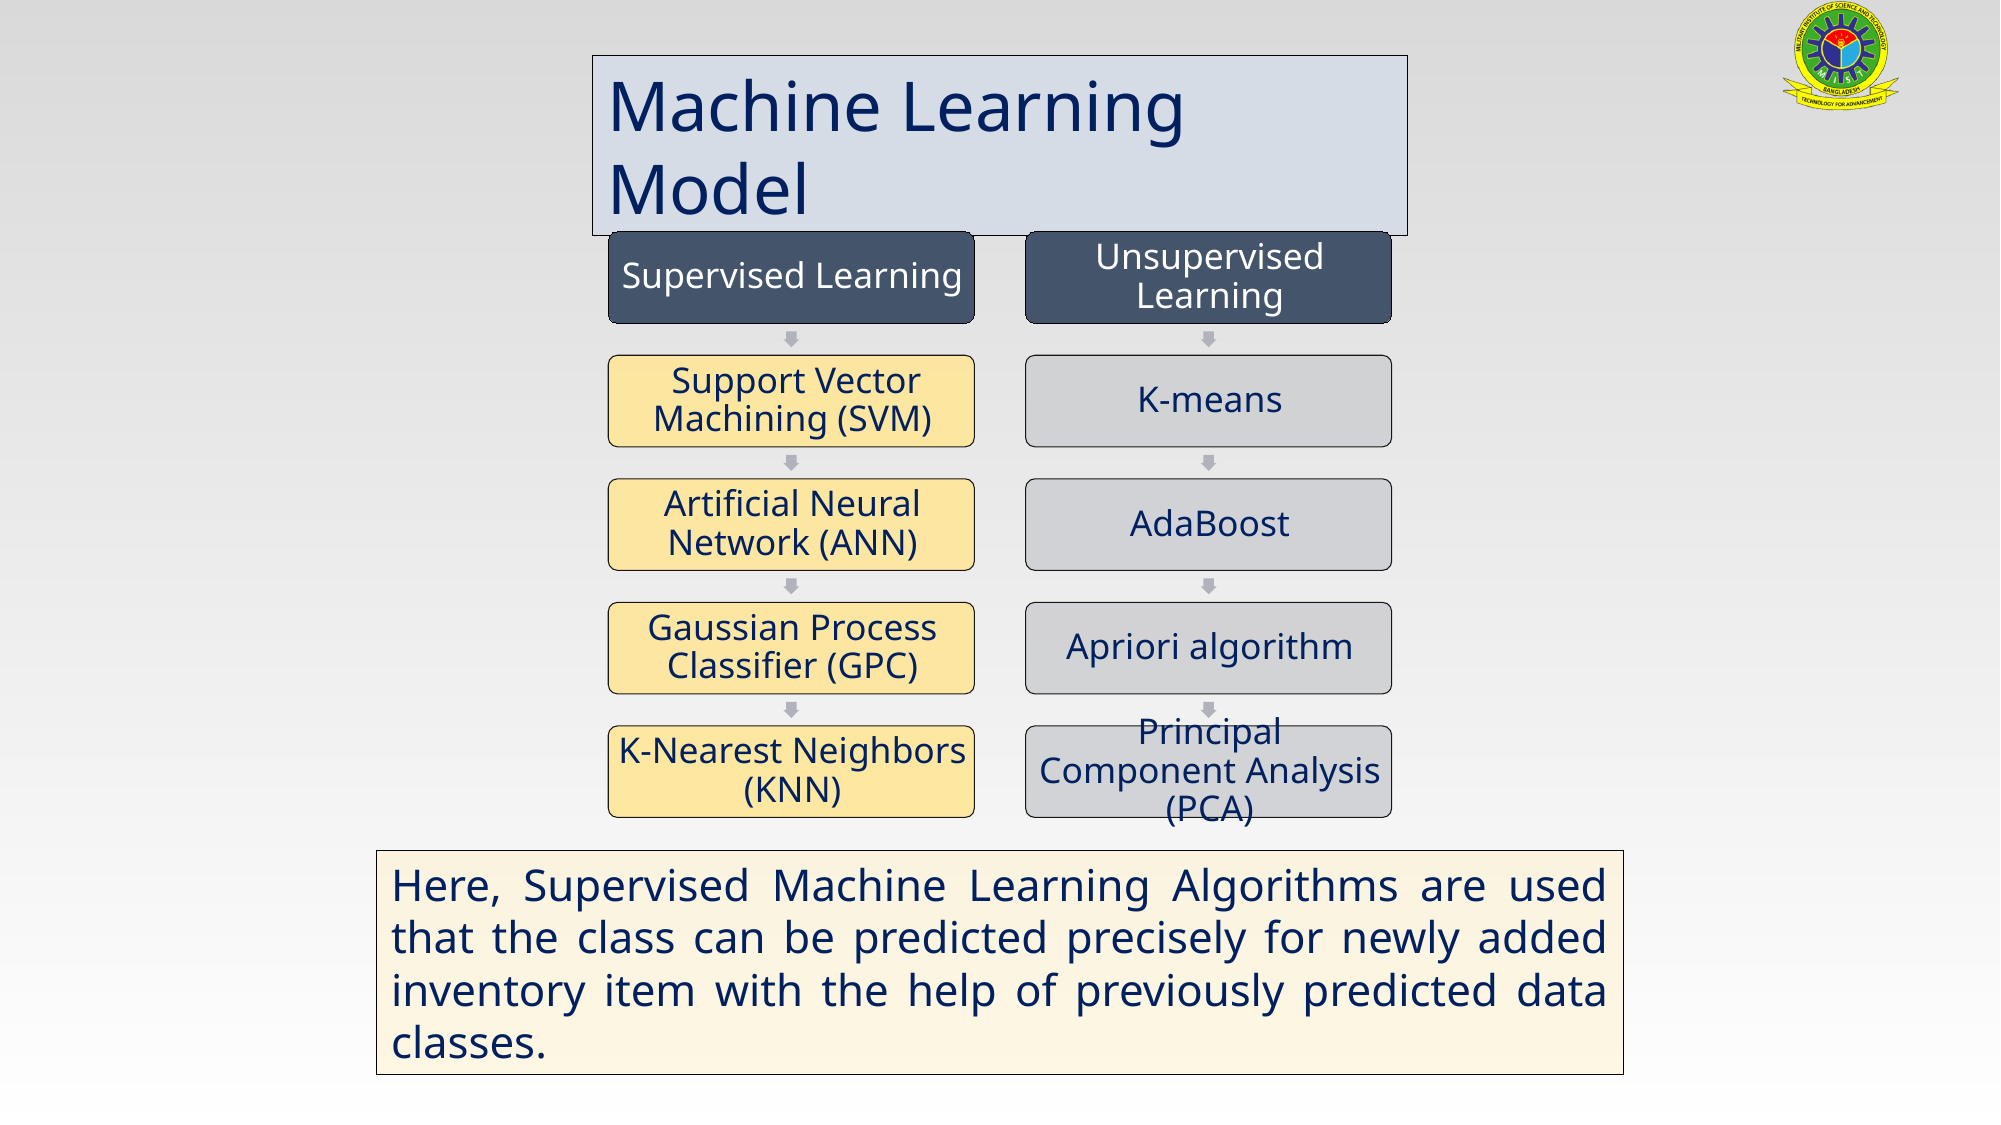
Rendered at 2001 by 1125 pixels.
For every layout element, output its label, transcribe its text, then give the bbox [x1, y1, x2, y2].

text_box Here, Supervised Machine Learning Algorithms are used that the class can be predicted precisely for newly added inventory item with the help of previously predicted data classes. [376, 850, 1624, 1075]
text_box Machine Learning Model [592, 55, 1408, 231]
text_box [476, 231, 1524, 818]
picture [1780, 0, 1900, 112]
